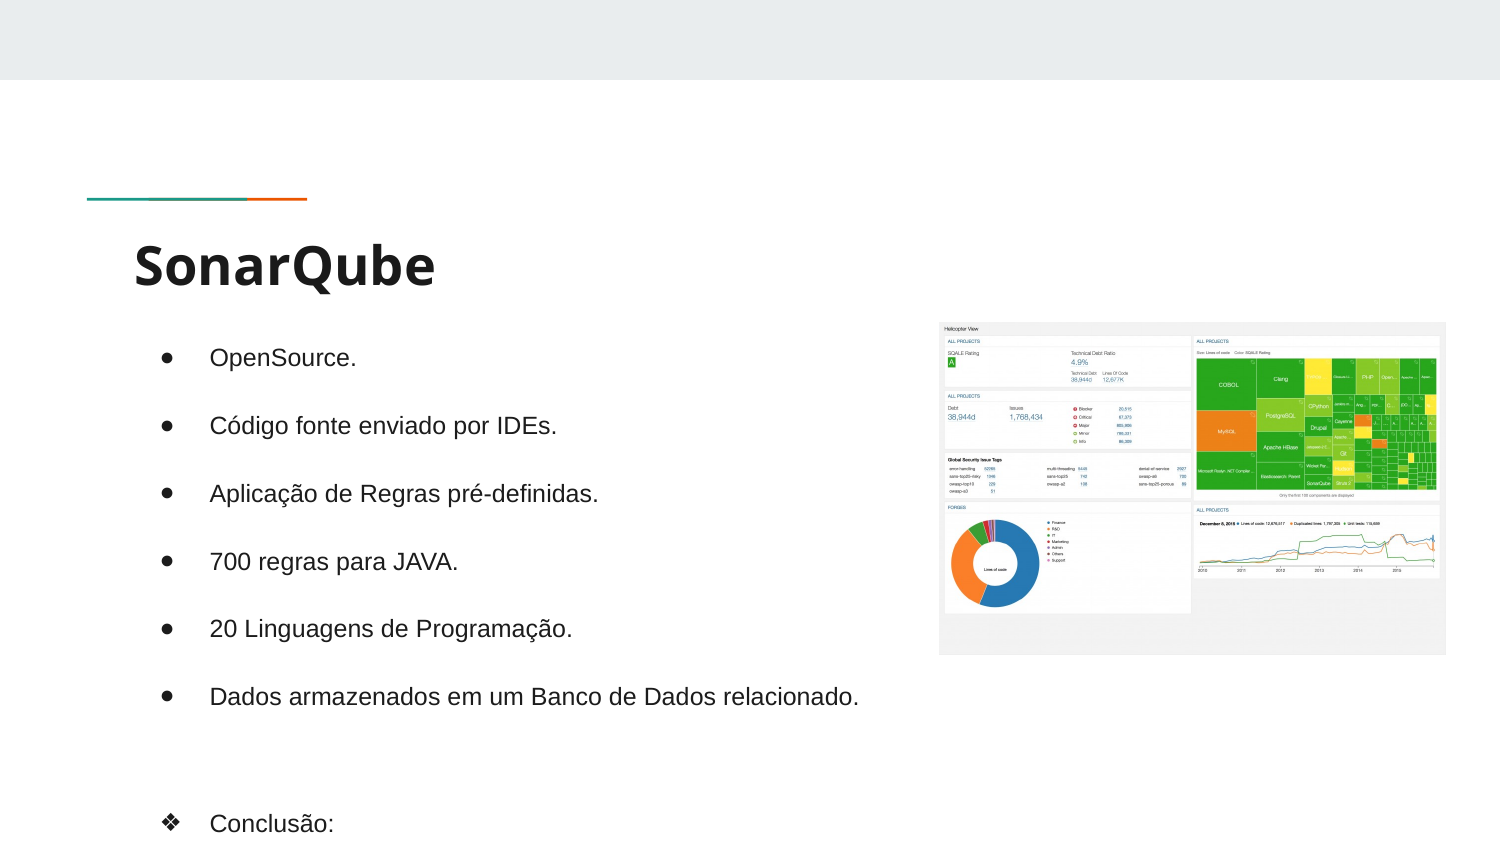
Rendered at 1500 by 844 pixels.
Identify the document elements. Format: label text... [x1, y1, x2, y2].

list OpenSource. Código fonte enviado por IDEs. Aplicação de Regras pré-definidas. 700 regras para JAVA. 20 Linguagens de Programação. Dados armazenados em um Banco de Dados relacionado. Conclusão: Facilidade no Controle de Qualidade do Código. Diminuição no número de Bugs. Maior foco na lógica. Ajuda a encontrar a solução ideal. Mais tempo para análise de negócio. [119, 322, 1381, 836]
title SonarQube [119, 216, 1381, 305]
picture [939, 321, 1447, 655]
